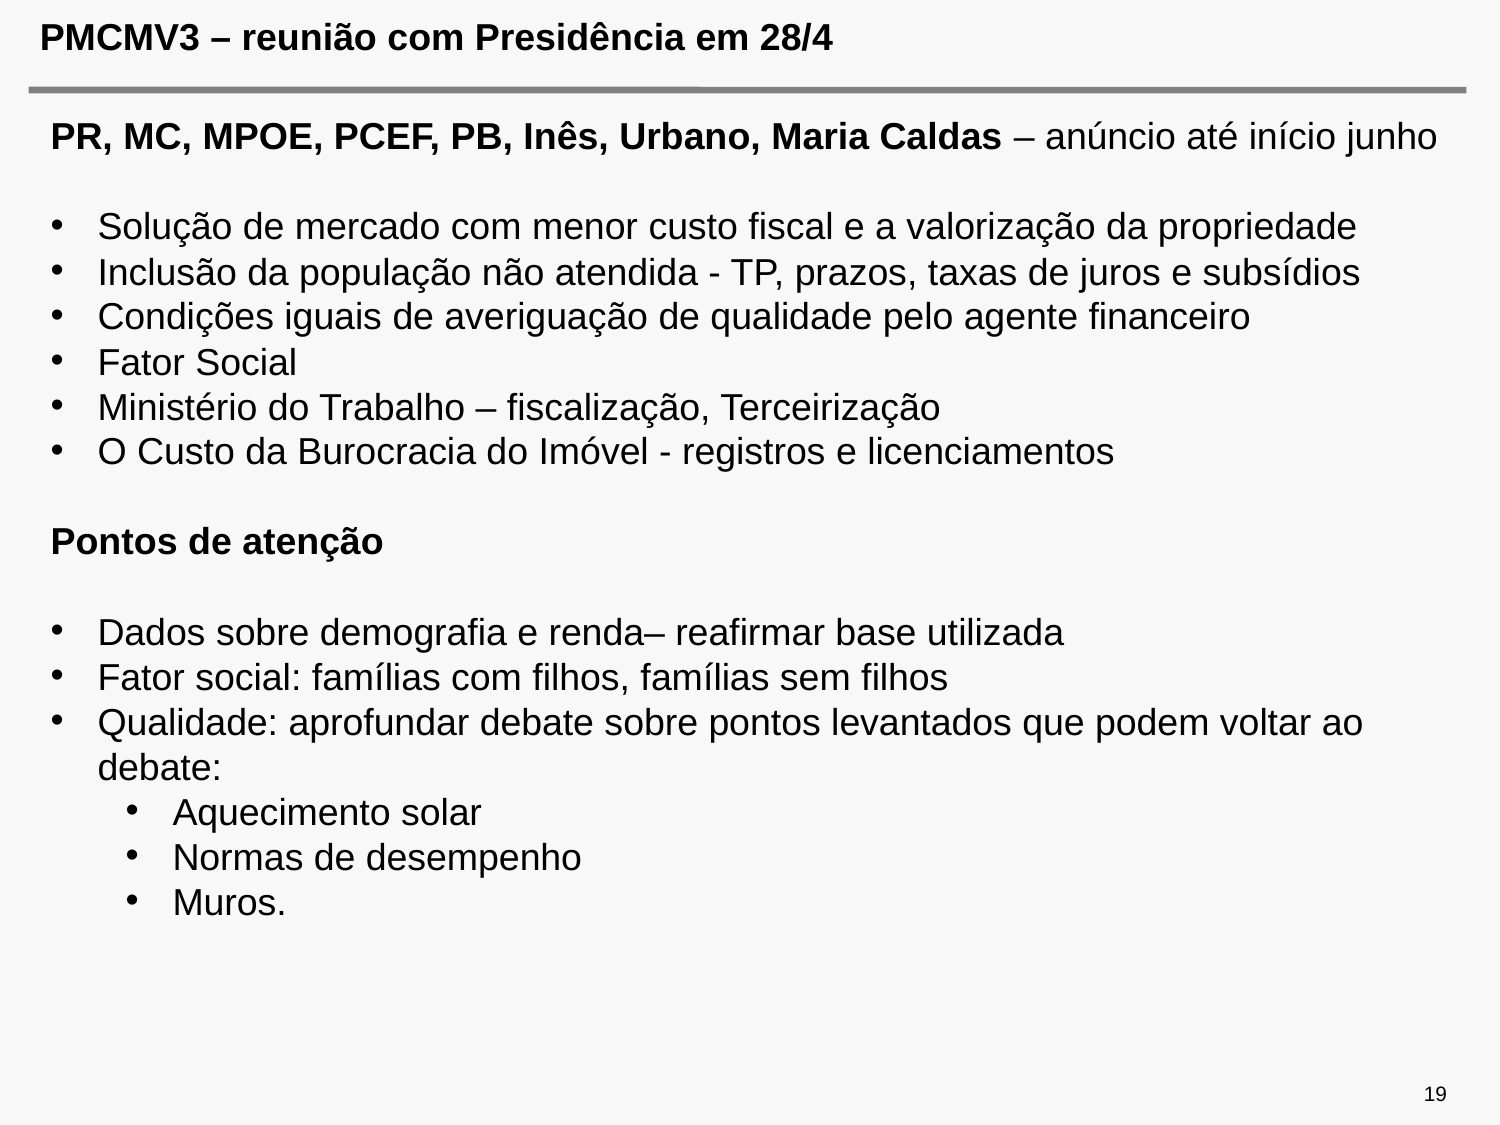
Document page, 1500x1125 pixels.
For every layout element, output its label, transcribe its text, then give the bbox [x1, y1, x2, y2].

text_box 19 [1096, 1080, 1447, 1106]
title PMCMV3 – reunião com Presidência em 28/4 [39, 19, 1254, 62]
text_box PR, MC, MPOE, PCEF, PB, Inês, Urbano, Maria Caldas – anúncio até início junho Solução de mercado com menor custo fiscal e a valorização da propriedade Inclusão da população não atendida - TP, prazos, taxas de juros e subsídios Condições iguais de averiguação de qualidade pelo agente financeiro Fator Social Ministério do Trabalho – fiscalização, Terceirização O Custo da Burocracia do Imóvel - registros e licenciamentos Pontos de atenção Dados sobre demografia e renda– reafirmar base utilizada Fator social: famílias com filhos, famílias sem filhos Qualidade: aprofundar debate sobre pontos levantados que podem voltar ao debate: Aquecimento solar Normas de desempenho Muros. [40, 107, 1455, 928]
